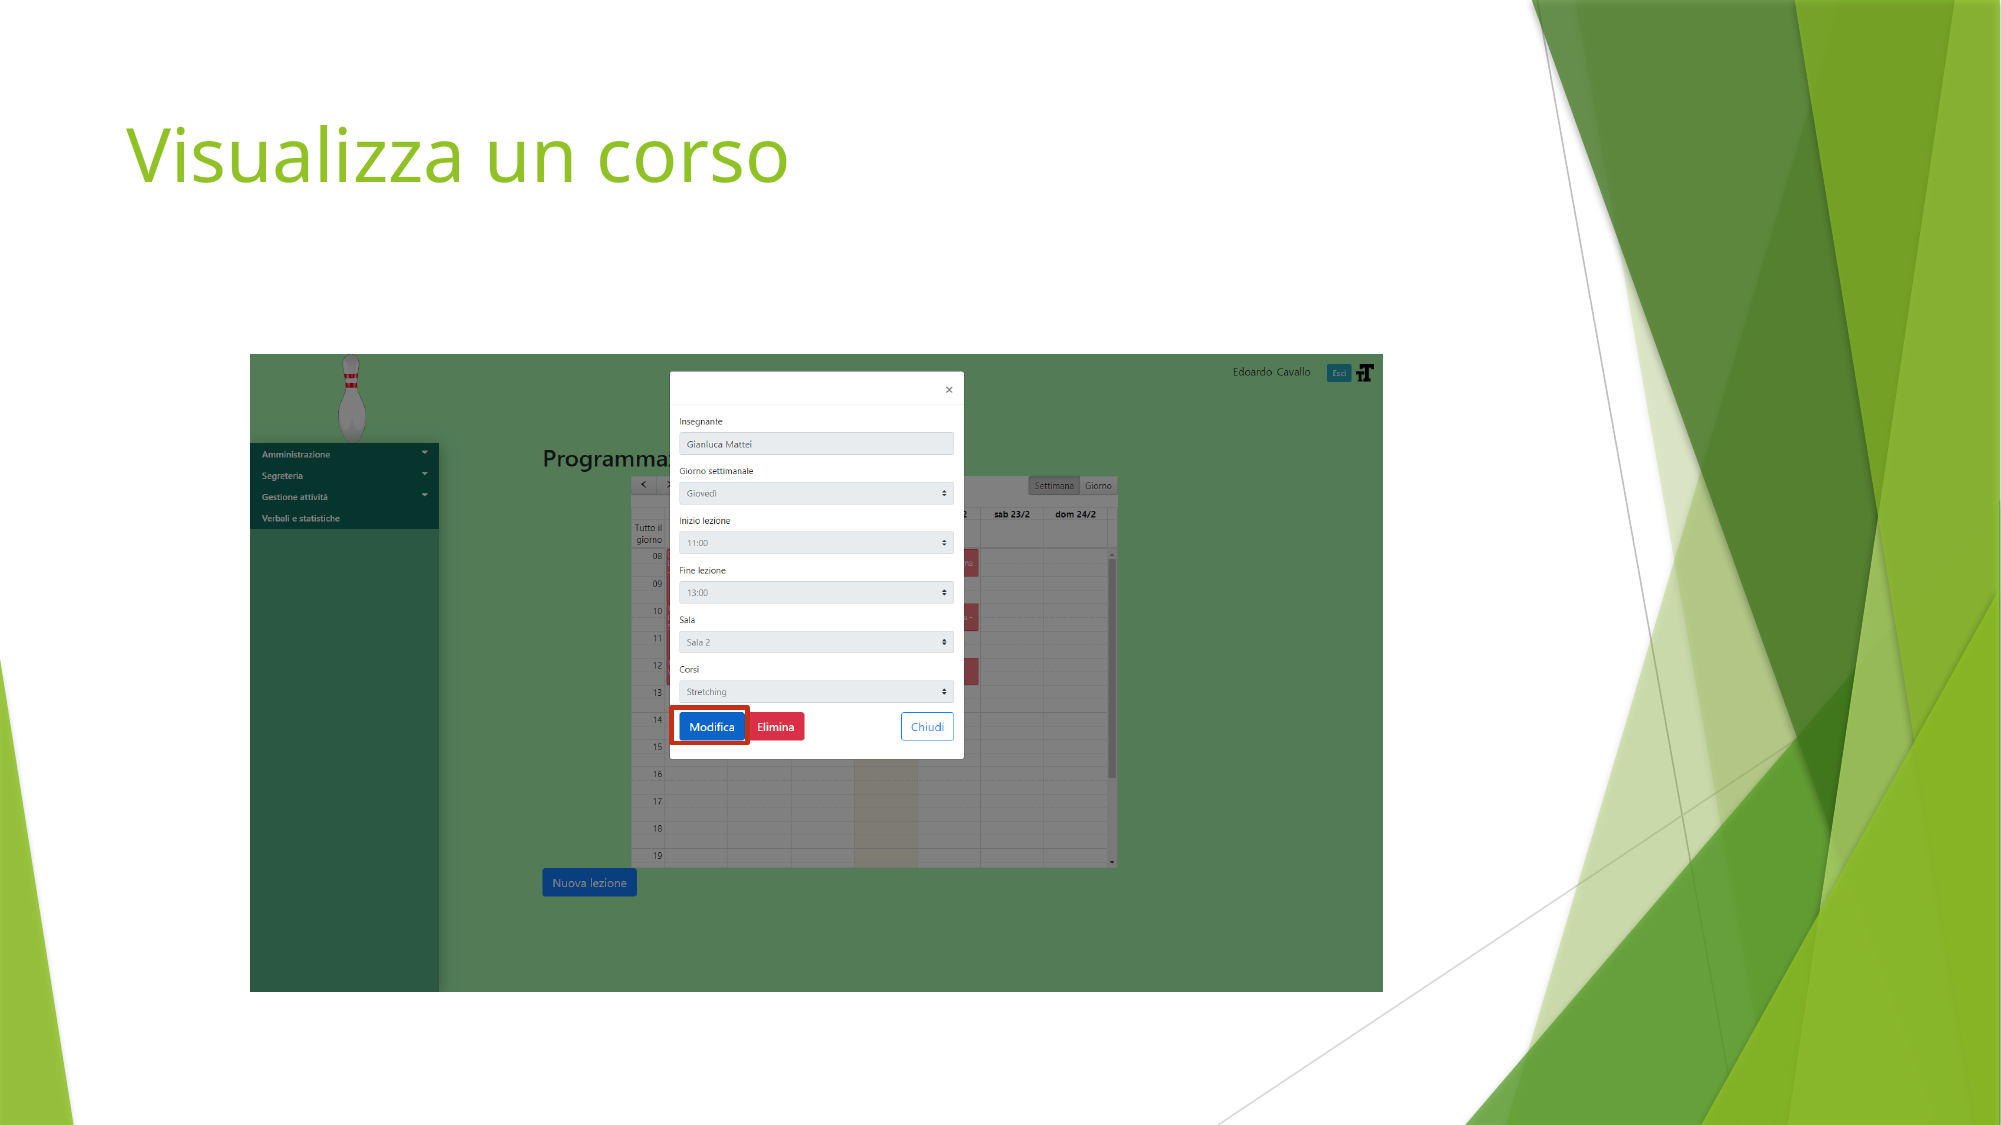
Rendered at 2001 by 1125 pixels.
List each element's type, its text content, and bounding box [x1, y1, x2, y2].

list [249, 353, 1383, 992]
title Visualizza un corso [111, 99, 1522, 317]
